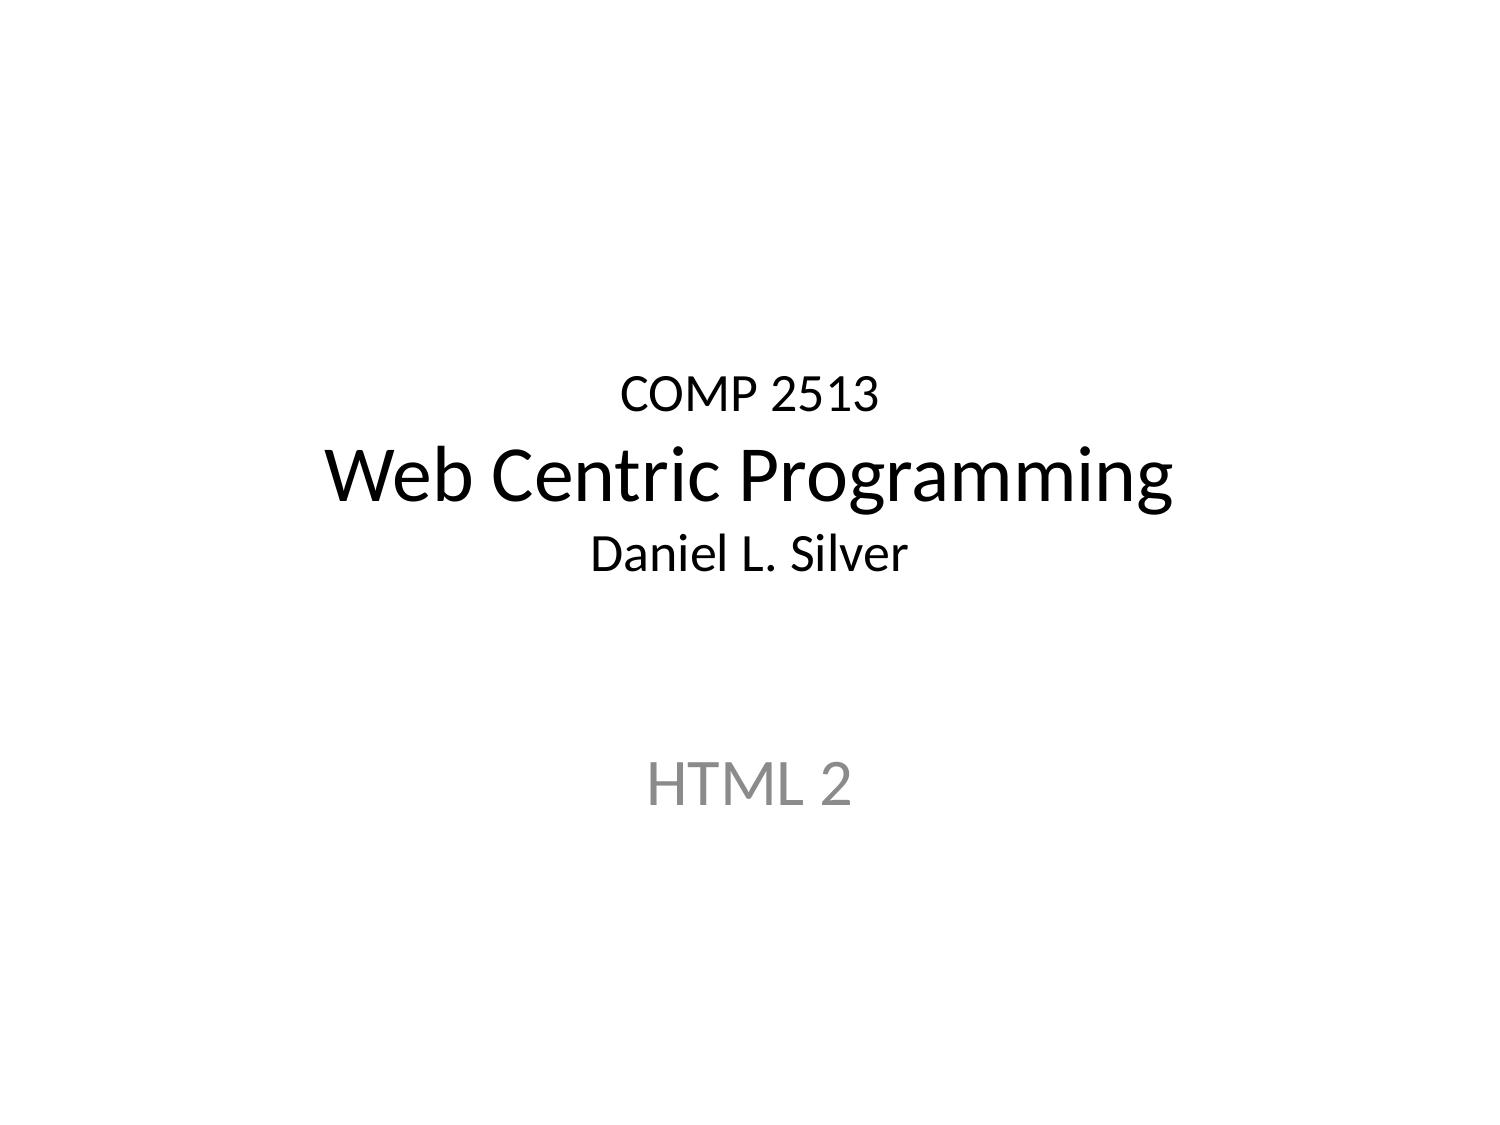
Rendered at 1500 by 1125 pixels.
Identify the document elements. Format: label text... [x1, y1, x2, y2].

title COMP 2513 Web Centric Programming Daniel L. Silver [112, 349, 1388, 591]
subtitle HTML 2 [225, 637, 1275, 925]
